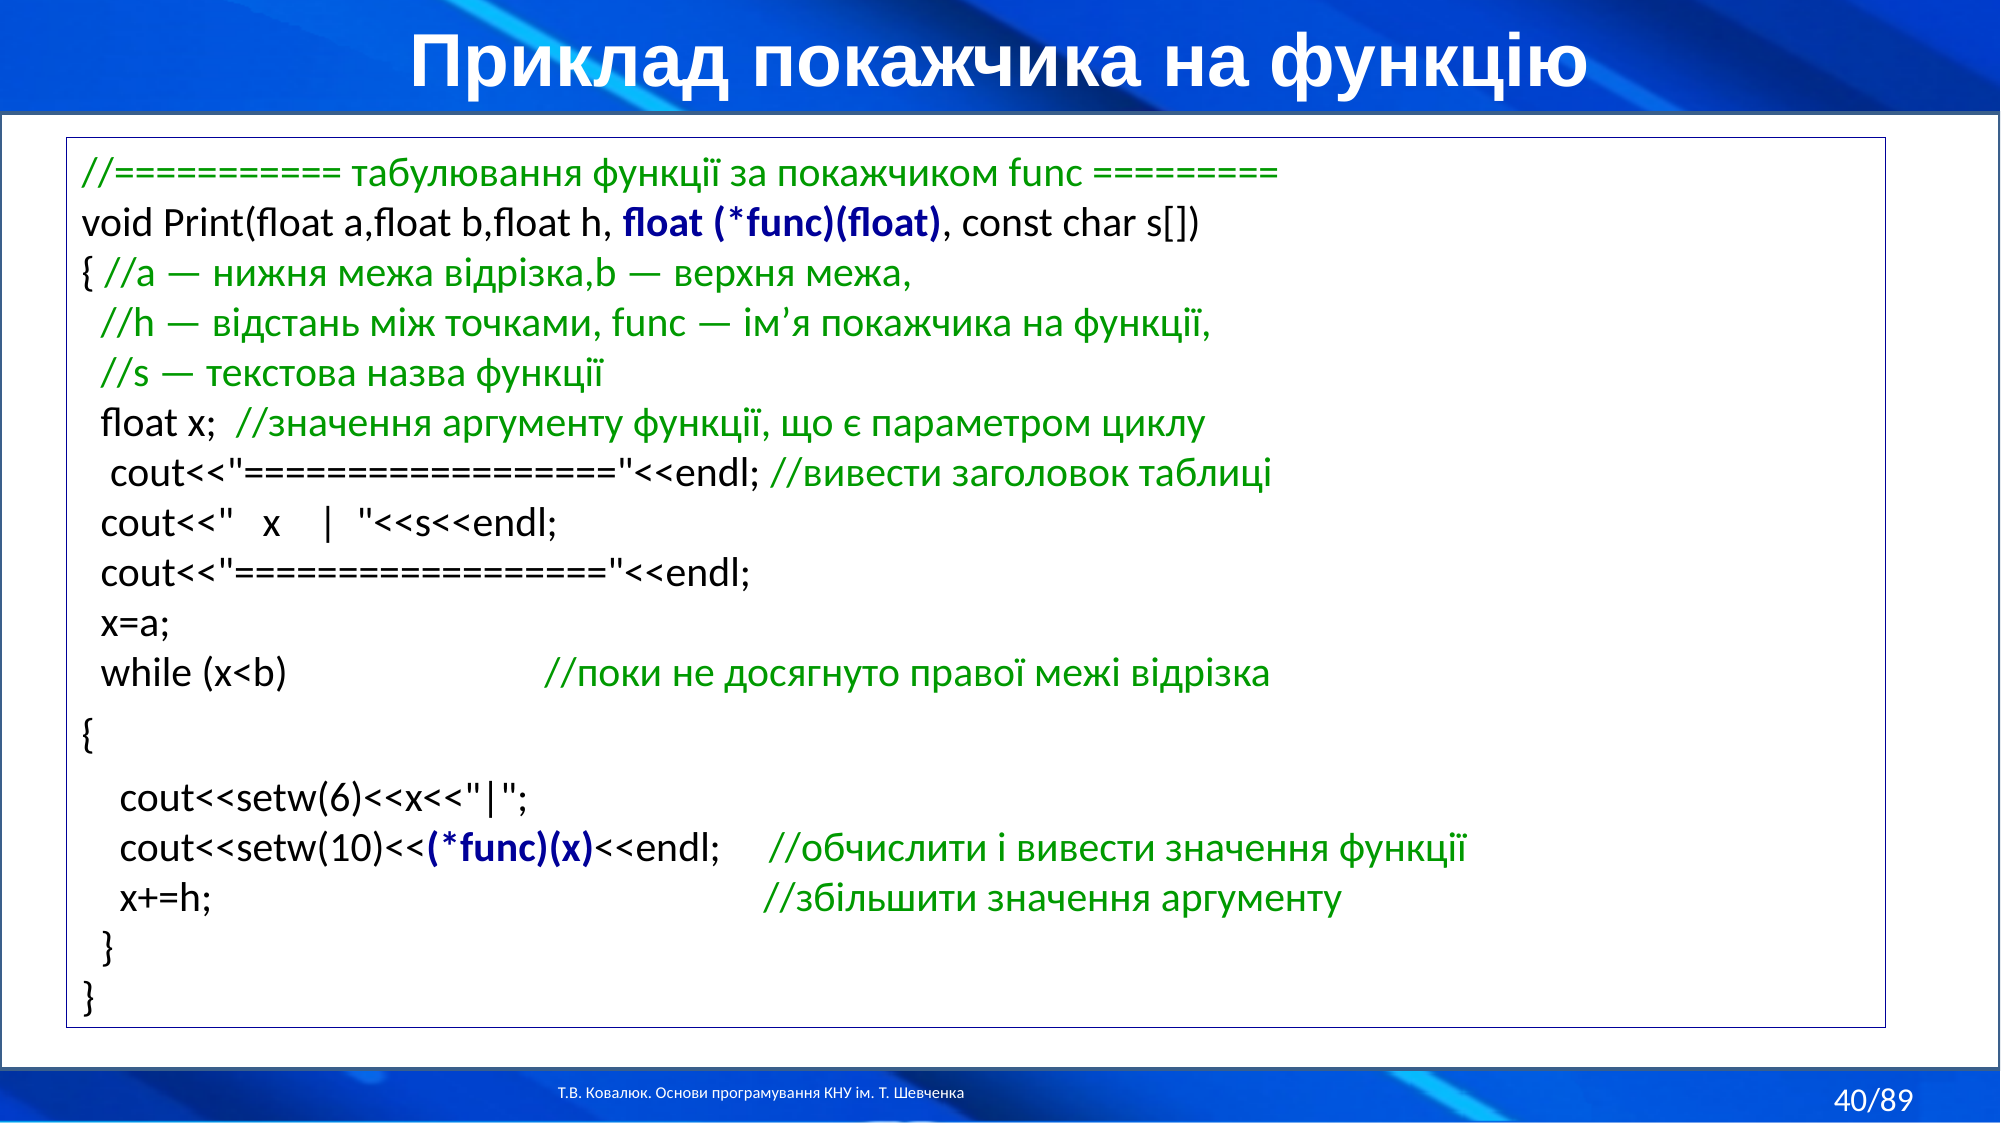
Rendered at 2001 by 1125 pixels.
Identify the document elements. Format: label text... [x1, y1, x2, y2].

text_box Приклад покажчика на функцію [0, 3, 2000, 109]
picture [0, 1071, 2000, 1125]
text_box //=========== табулювання функції за покажчиком func ========= void Print(float a,float b,float h, float (*func)(float), const char s[]) { //a — нижня межа відрізка,b — верхня межа, //h — відстань між точками, func — ім’я покажчика на функції, //s — текстова назва функції float x; //значення аргументу функції, що є параметром циклу cout<<"=================="<<endl; //вивести заголовок таблиці cout<<" x | "<<s<<endl; cout<<"=================="<<endl; x=a; while (x<b) //поки не досягнуто правої межі відрізка { cout<<setw(6)<<x<<"|"; cout<<setw(10)<<(*func)(x)<<endl; //обчислити і вивести значення функції x+=h; //збільшити значення аргументу } } [66, 137, 1886, 1028]
